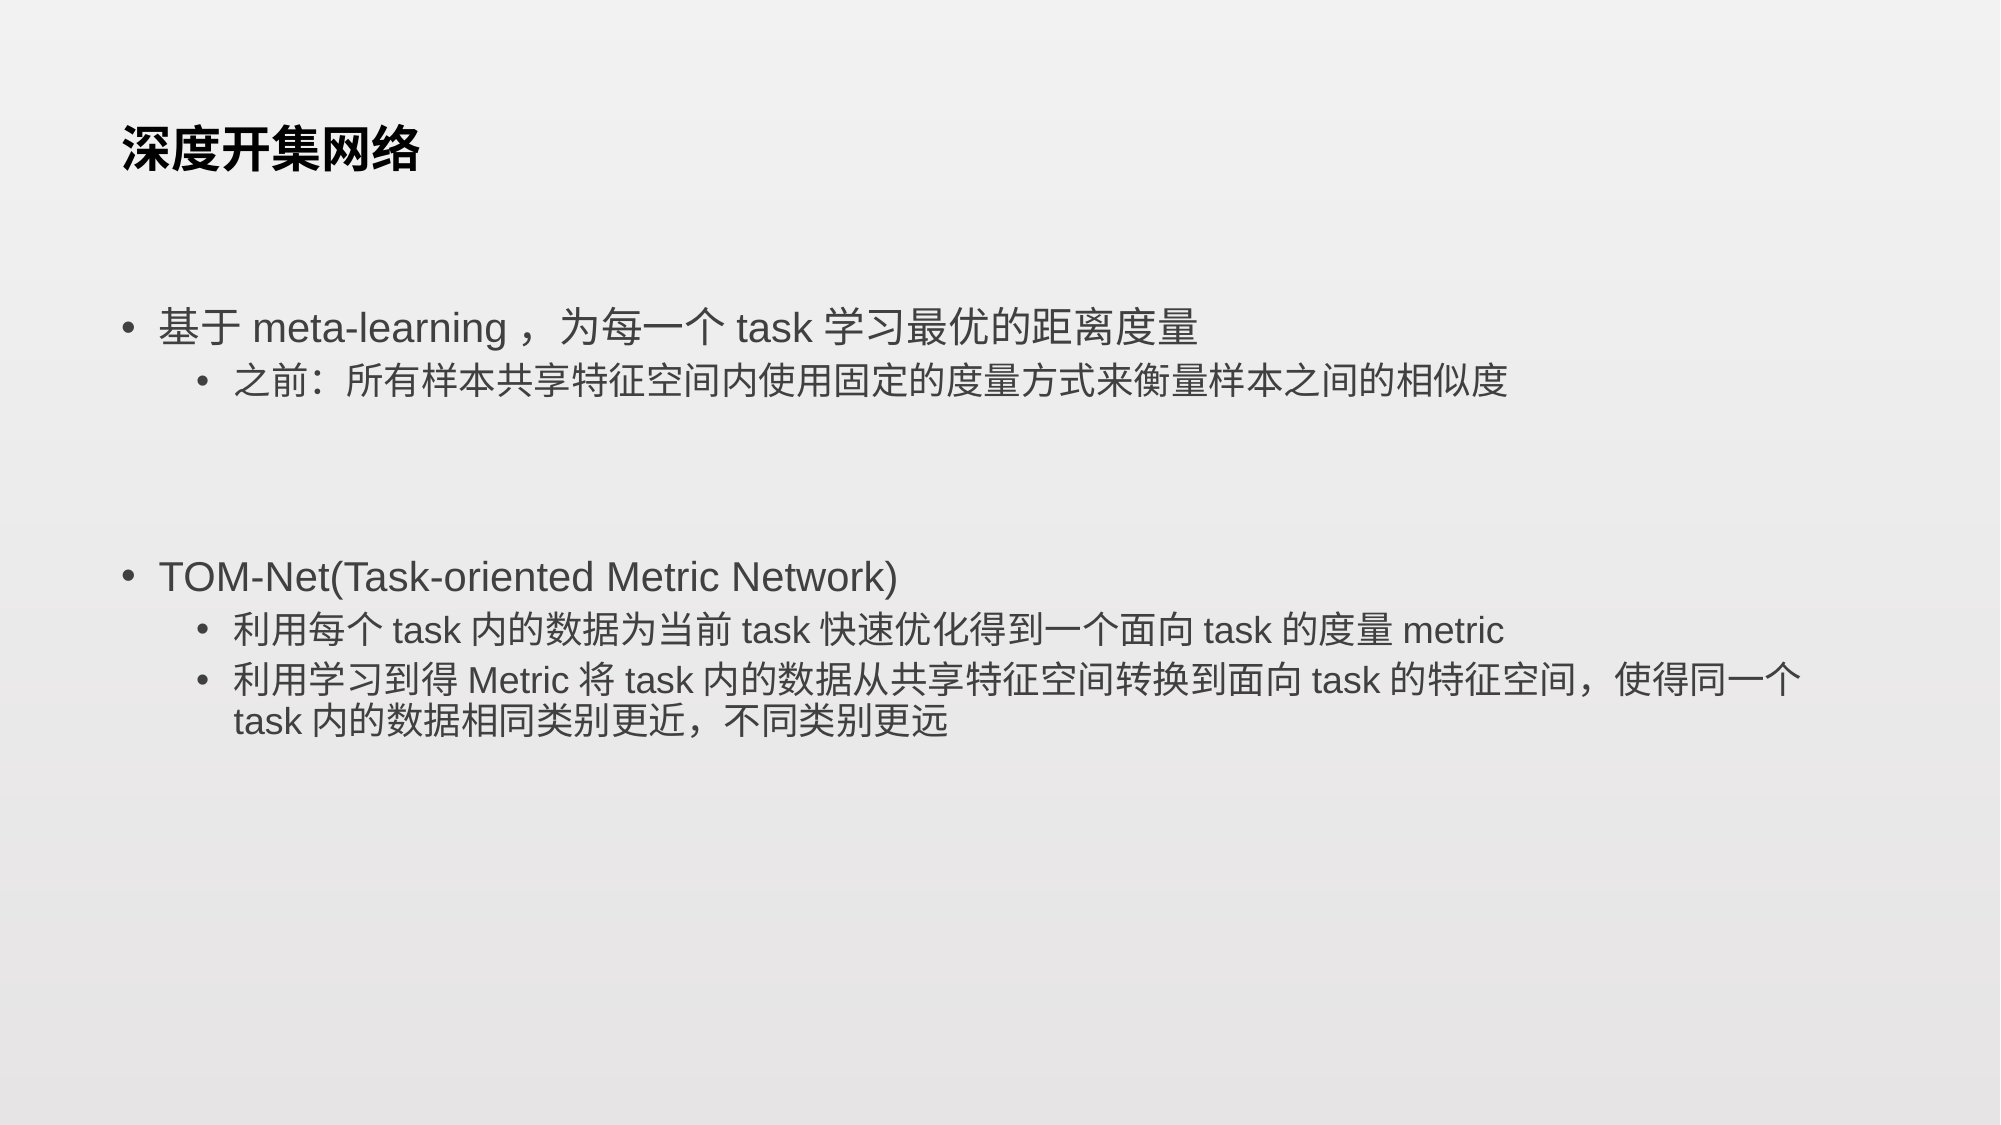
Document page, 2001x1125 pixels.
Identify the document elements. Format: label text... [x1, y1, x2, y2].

title 深度开集网络 [106, 42, 1832, 260]
list 基于meta-learning，为每一个task学习最优的距离度量 之前：所有样本共享特征空间内使用固定的度量方式来衡量样本之间的相似度 TOM-Net(Task-oriented Metric Network) 利用每个task内的数据为当前task快速优化得到一个面向task的度量metric 利用学习到得Metric将task内的数据从共享特征空间转换到面向task的特征空间，使得同一个task内的数据相同类别更近，不同类别更远 [106, 299, 1832, 1014]
